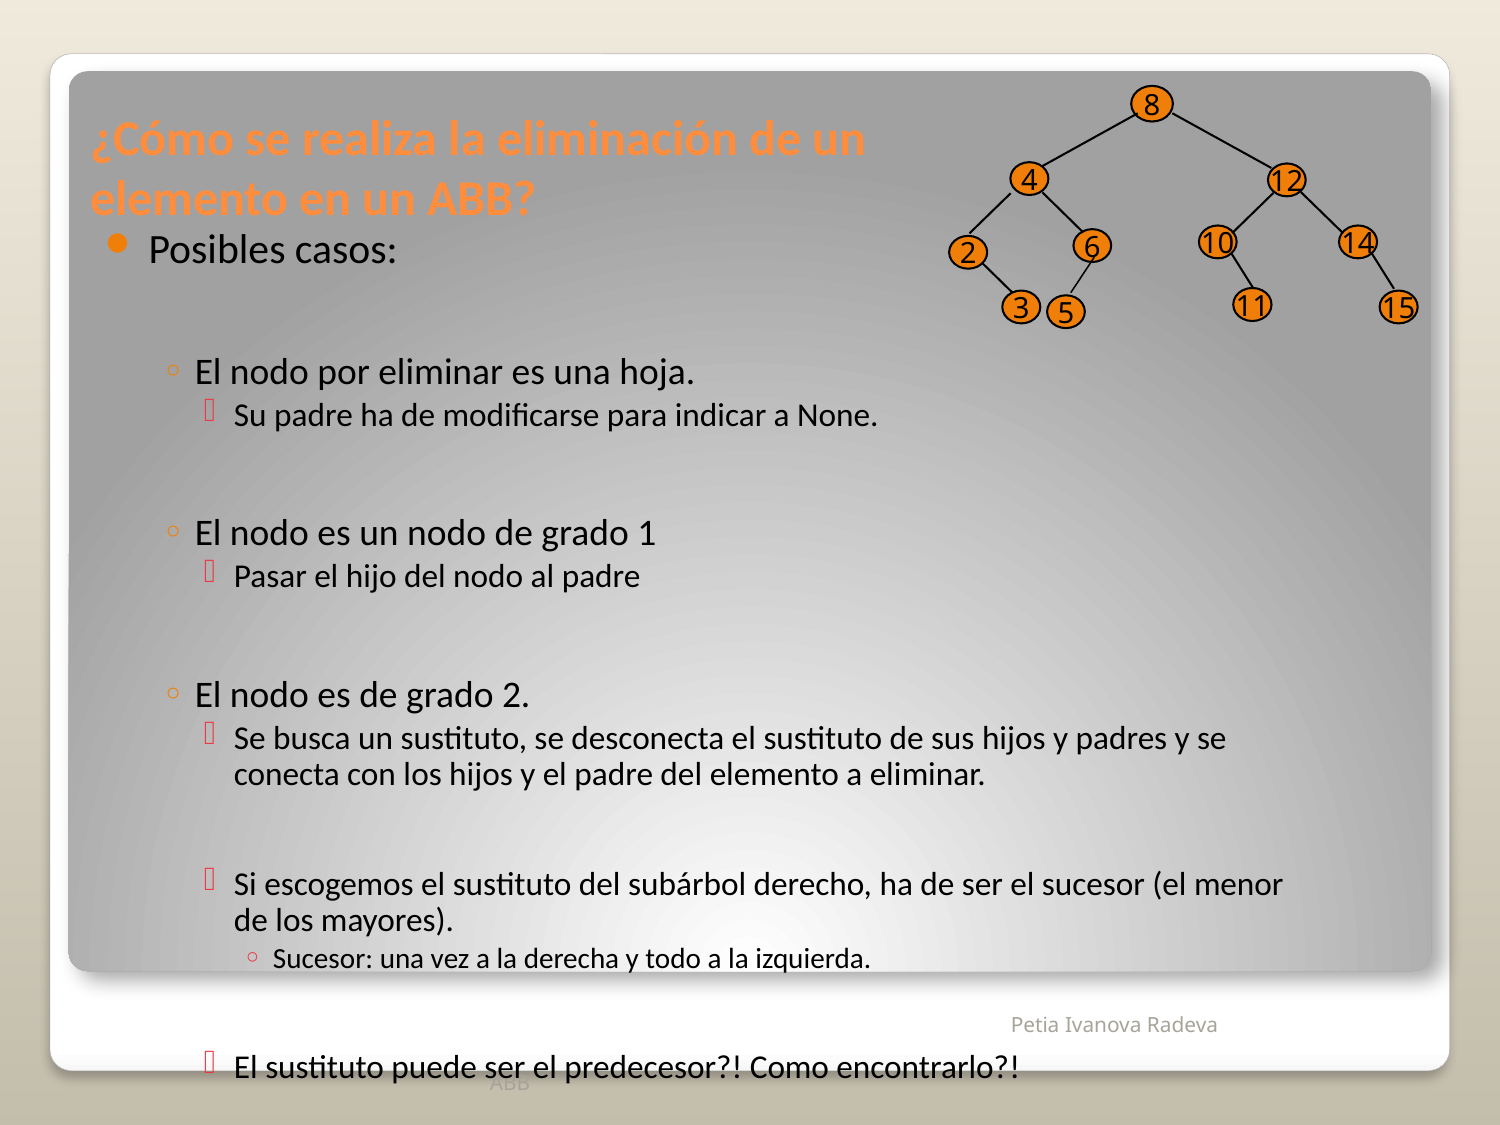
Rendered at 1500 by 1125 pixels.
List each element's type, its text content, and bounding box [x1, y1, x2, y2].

footer ABB [474, 1026, 1038, 1103]
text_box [948, 85, 1418, 329]
list Posibles casos: El nodo por eliminar es una hoja. Su padre ha de modificarse para indicar a None. El nodo es un nodo de grado 1 Pasar el hijo del nodo al padre El nodo es de grado 2. Se busca un sustituto, se desconecta el sustituto de sus hijos y padres y se conecta con los hijos y el padre del elemento a eliminar. Si escogemos el sustituto del subárbol derecho, ha de ser el sucesor (el menor de los mayores). Sucesor: una vez a la derecha y todo a la izquierda. El sustituto puede ser el predecesor?! Como encontrarlo?! [74, 212, 1326, 1026]
title ¿Cómo se realiza la eliminación de un elemento en un ABB? [75, 45, 1013, 212]
